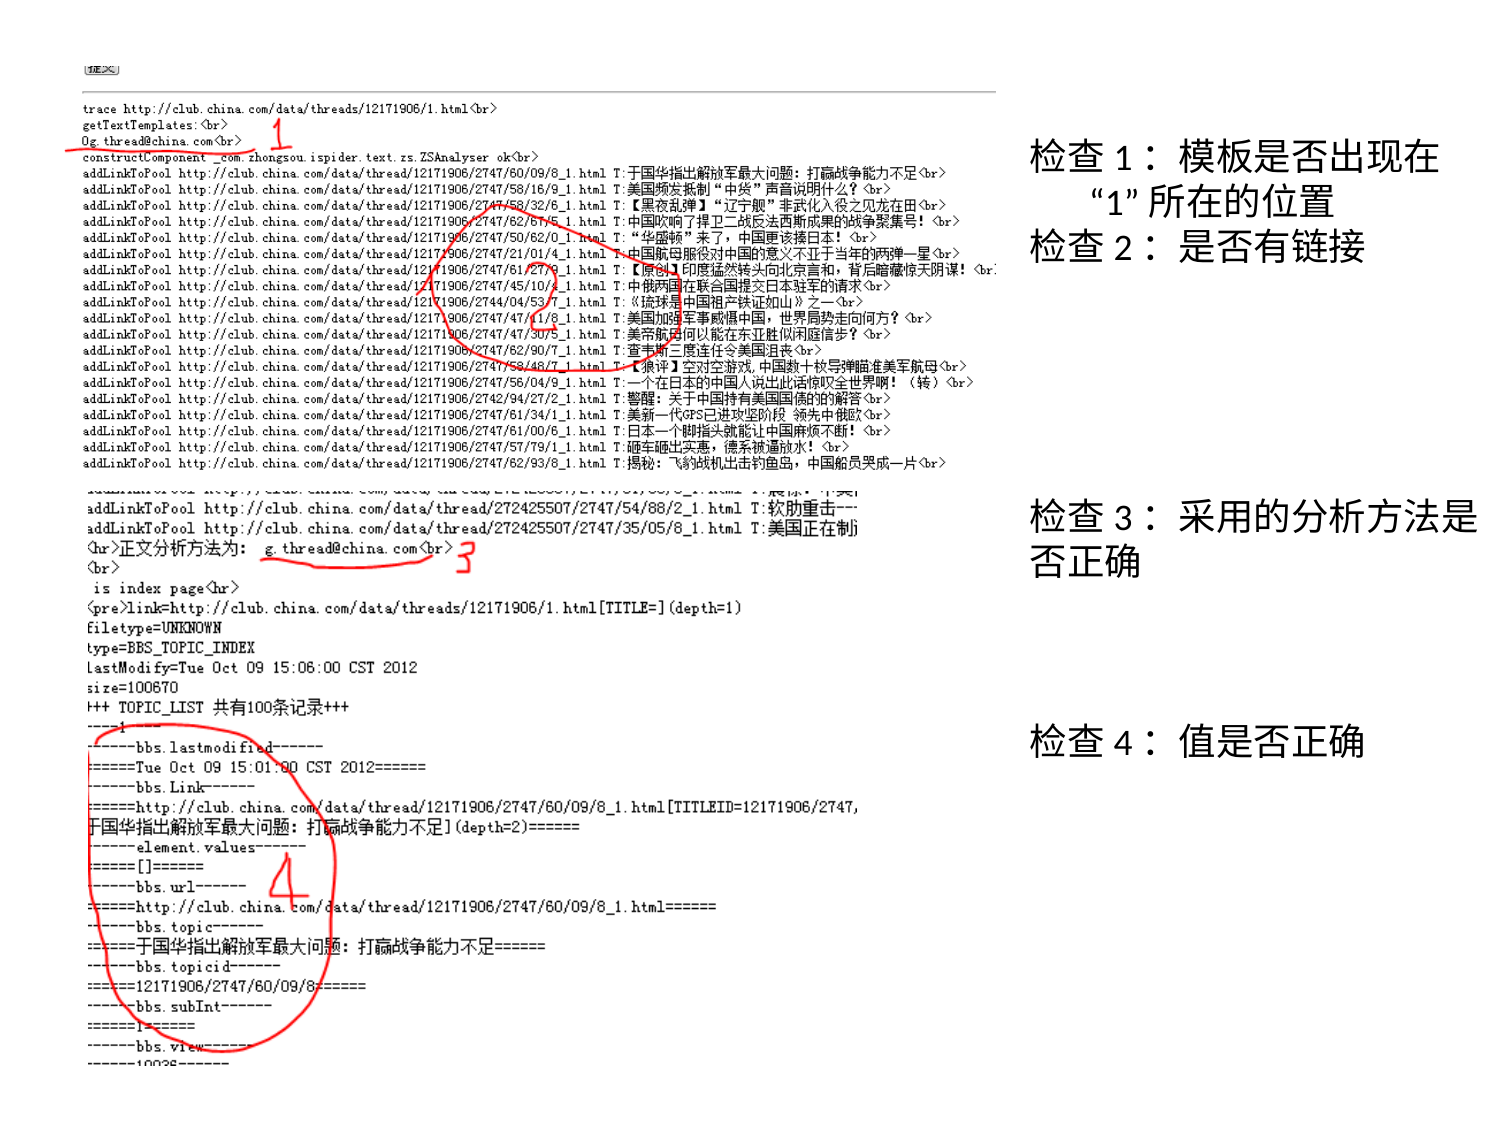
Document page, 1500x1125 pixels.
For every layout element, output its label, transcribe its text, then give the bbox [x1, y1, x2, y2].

picture [88, 491, 857, 1067]
text_box 检查1：模板是否出现在 “1”所在的位置 检查2：是否有链接 检查3：采用的分析方法是否正确 检查4：值是否正确 [1014, 125, 1500, 771]
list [64, 66, 997, 472]
